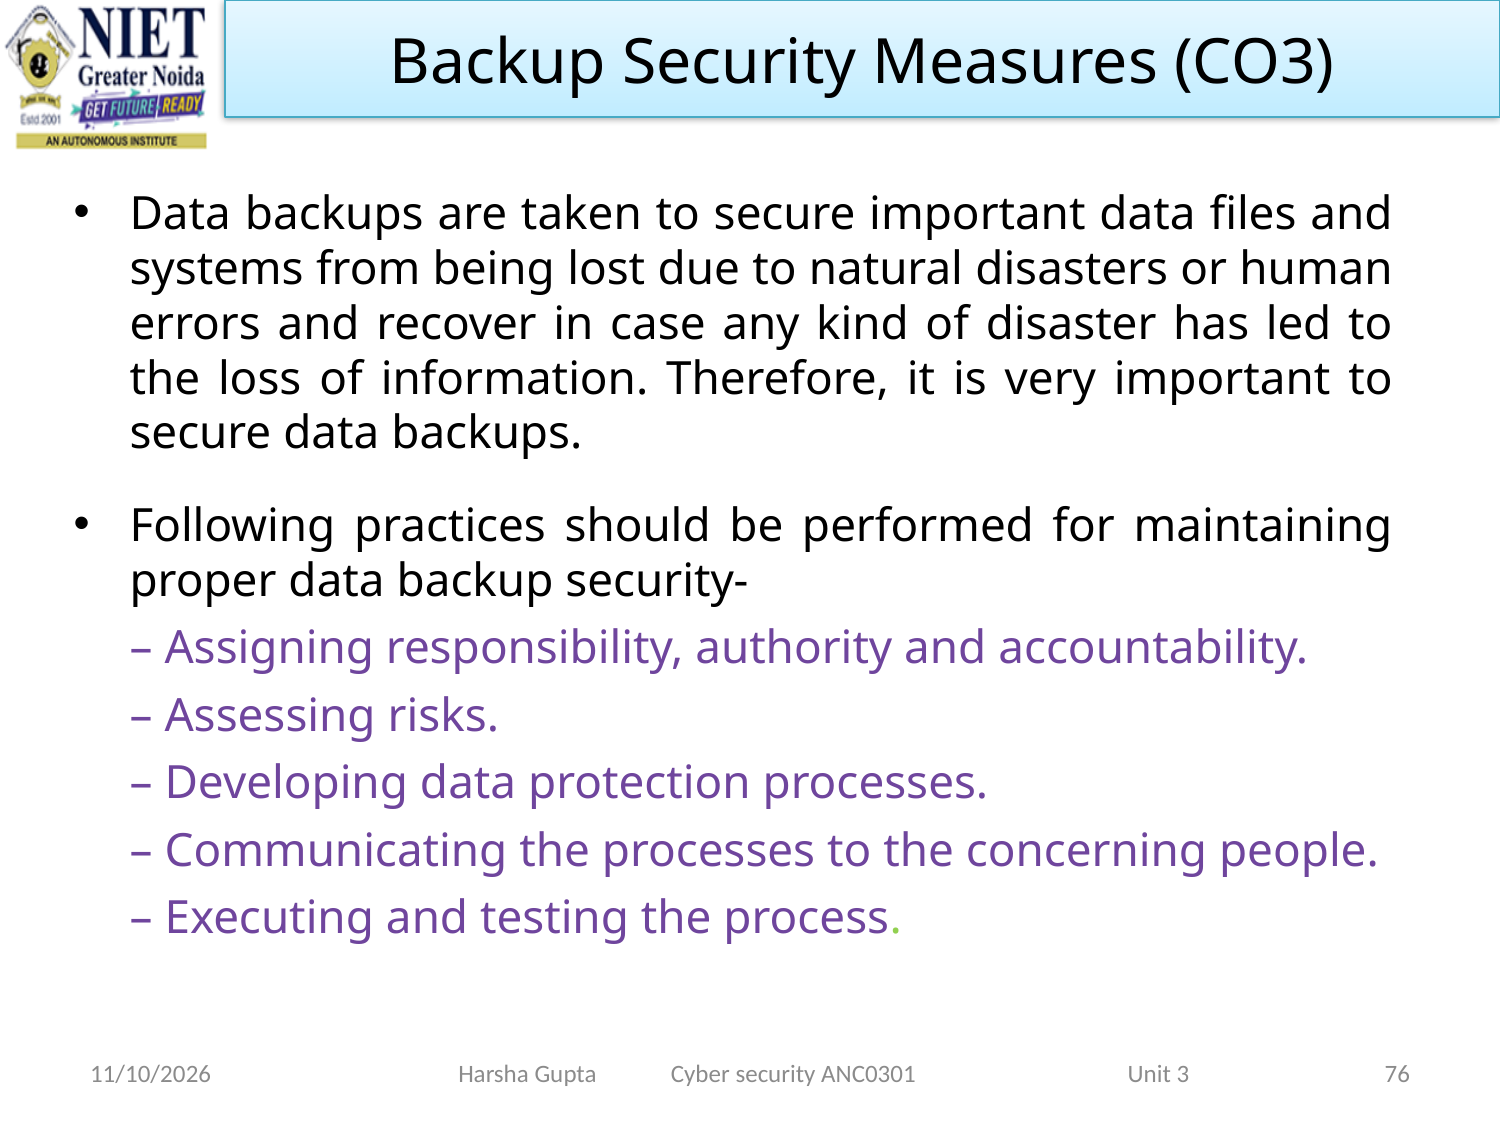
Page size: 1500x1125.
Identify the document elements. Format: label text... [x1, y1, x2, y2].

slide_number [75, 1042, 412, 1103]
slide_number 76 [1238, 1042, 1425, 1103]
footer Harsha Gupta Cyber security ANC0301 Unit 3 [412, 1042, 1238, 1103]
list Data backups are taken to secure important data files and systems from being lost due to natural disasters or human errors and recover in case any kind of disaster has led to the loss of information. Therefore, it is very important to secure data backups. Following practices should be performed for maintaining proper data backup security- – Assigning responsibility, authority and accountability. – Assessing risks. – Developing data protection processes. – Communicating the processes to the concerning people. – Executing and testing the process. [58, 175, 1409, 1008]
picture [0, 0, 238, 154]
text_box Backup Security Measures (CO3) [238, 0, 1500, 118]
